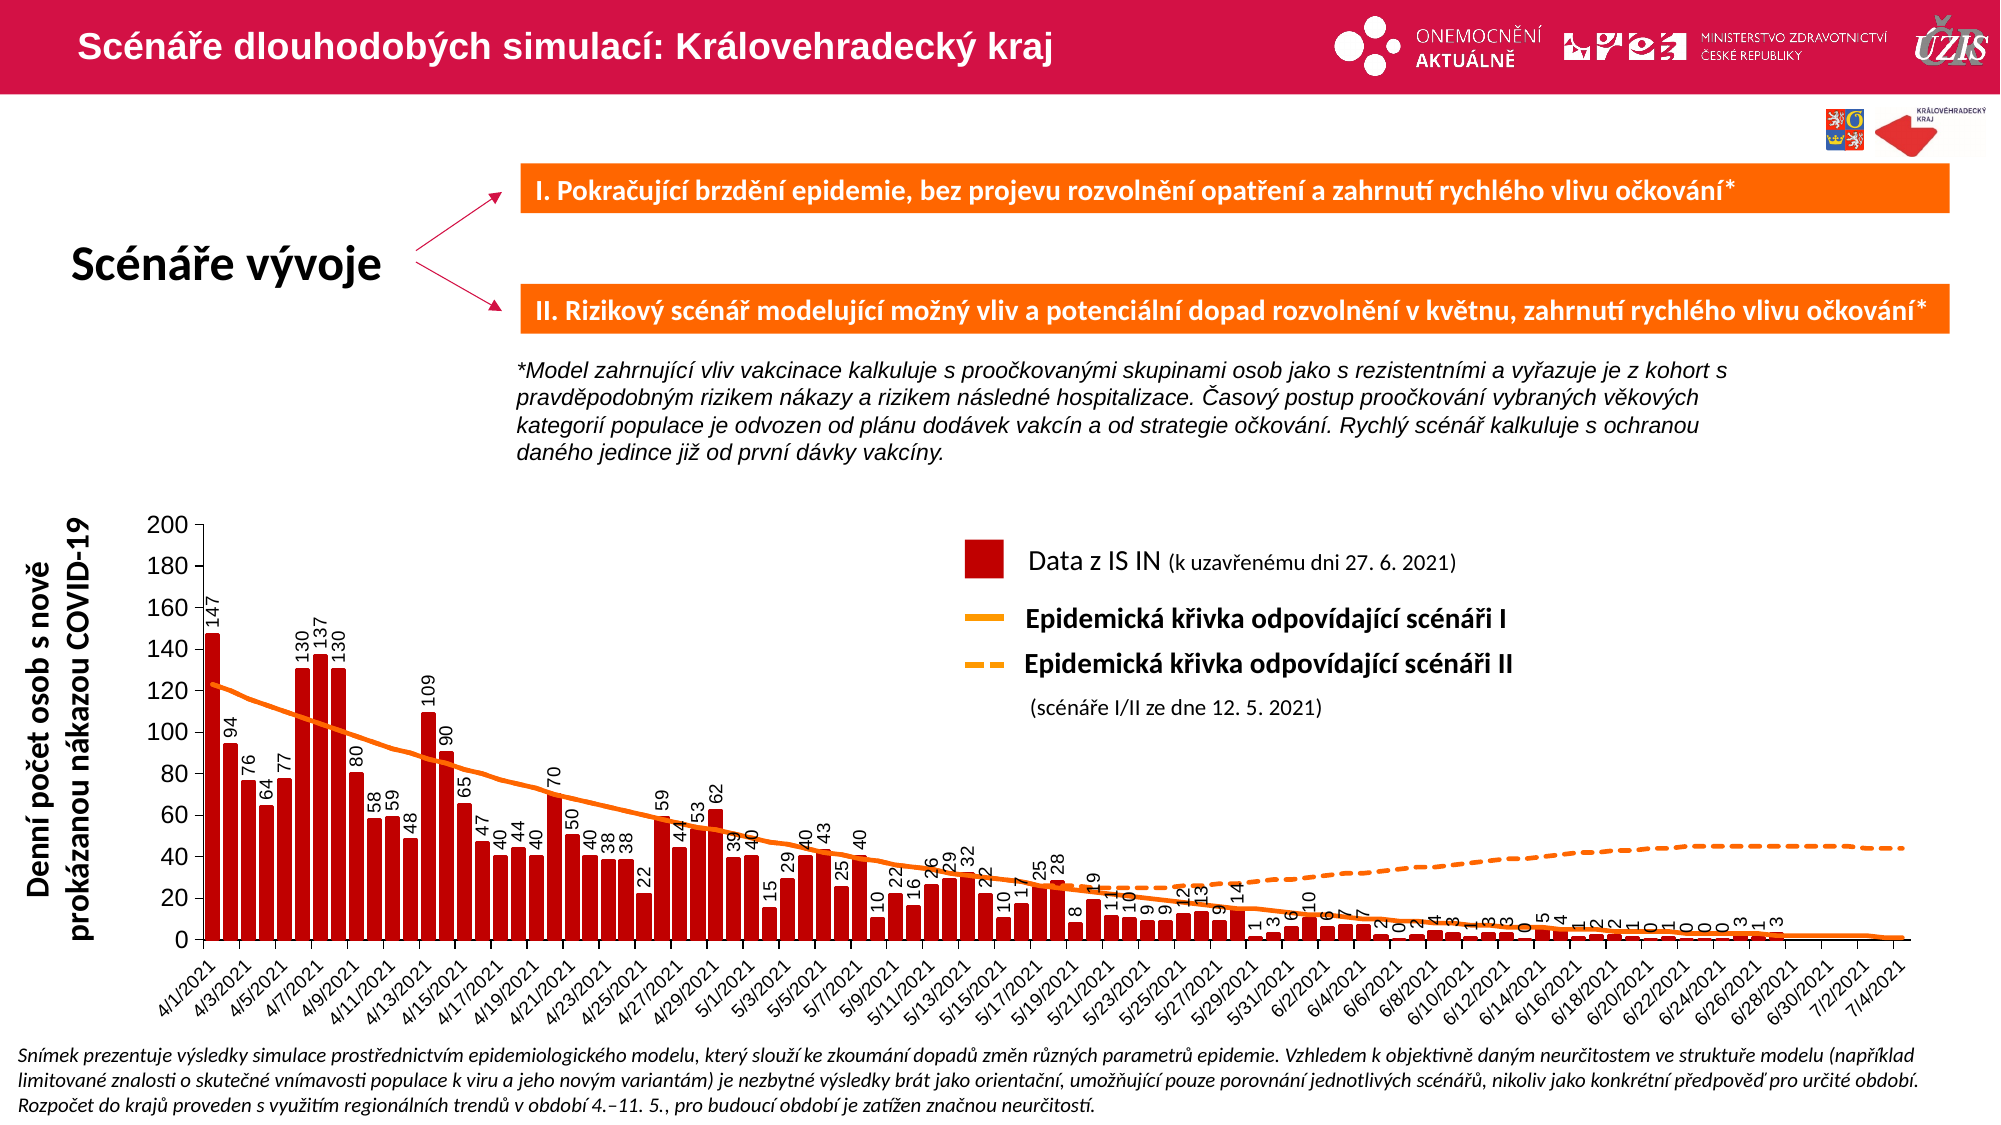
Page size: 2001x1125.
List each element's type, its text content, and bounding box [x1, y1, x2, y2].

text_box Snímek prezentuje výsledky simulace prostřednictvím epidemiologického modelu, který slouží ke zkoumání dopadů změn různých parametrů epidemie. Vzhledem k objektivně daným neurčitostem ve struktuře modelu (například limitované znalosti o skutečné vnímavosti populace k viru a jeho novým variantám) je nezbytné výsledky brát jako orientační, umožňující pouze porovnání jednotlivých scénářů, nikoliv jako konkrétní předpověď pro určité období. Rozpočet do krajů proveden s využitím regionálních trendů v období 4.–11. 5., pro budoucí období je zatížen značnou neurčitostí. [3, 1034, 2000, 1124]
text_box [416, 261, 502, 311]
text_box Denní počet osob s nově prokázanou nákazou COVID-19 [7, 486, 86, 974]
picture [1915, 15, 1989, 66]
chart [86, 464, 1950, 1047]
picture [1334, 16, 1542, 76]
title Scénáře dlouhodobých simulací: Královehradecký kraj [62, 0, 1277, 95]
text_box II. Rizikový scénář modelující možný vliv a potenciální dopad rozvolnění v květnu, zahrnutí rychlého vlivu očkování* [520, 283, 1950, 334]
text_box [1826, 107, 1986, 157]
text_box I. Pokračující brzdění epidemie, bez projevu rozvolnění opatření a zahrnutí rychlého vlivu očkování* [520, 163, 1950, 214]
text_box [416, 192, 502, 251]
text_box Scénáře vývoje [33, 223, 398, 298]
text_box *Model zahrnující vliv vakcinace kalkuluje s proočkovanými skupinami osob jako s rezistentními a vyřazuje je z kohort s pravděpodobným rizikem nákazy a rizikem následné hospitalizace. Časový postup proočkování vybraných věkových kategorií populace je odvozen od plánu dodávek vakcín a od strategie očkování. Rychlý scénář kalkuluje s ochranou daného jedince již od první dávky vakcíny. [501, 347, 1774, 464]
picture [1563, 31, 1888, 60]
